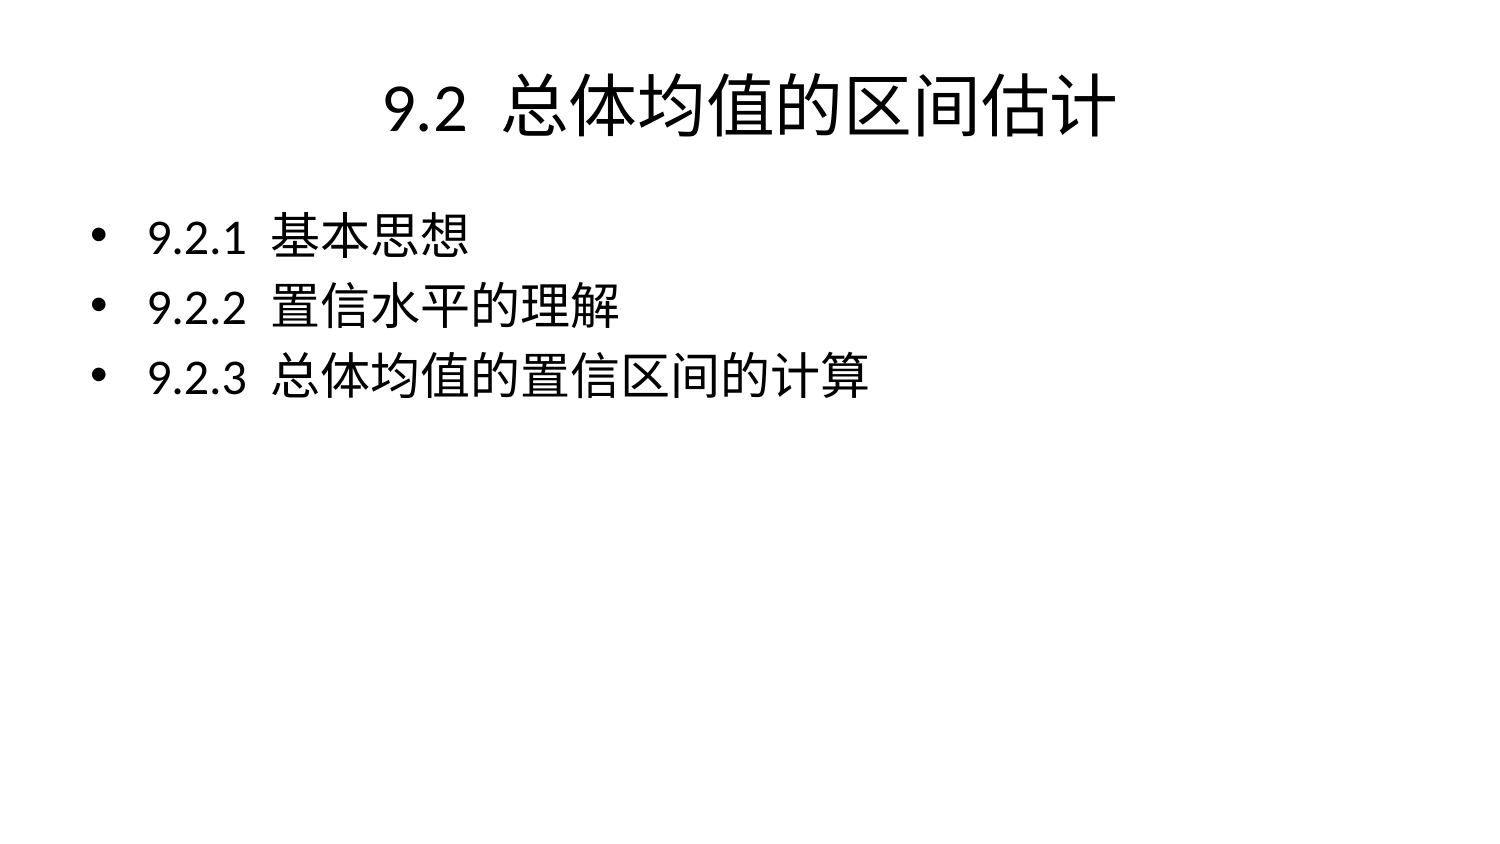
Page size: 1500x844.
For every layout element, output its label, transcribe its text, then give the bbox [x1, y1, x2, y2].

title 9.2 总体均值的区间估计 [75, 33, 1425, 175]
list 9.2.1 基本思想 9.2.2 置信水平的理解 9.2.3 总体均值的置信区间的计算 [75, 196, 1425, 754]
